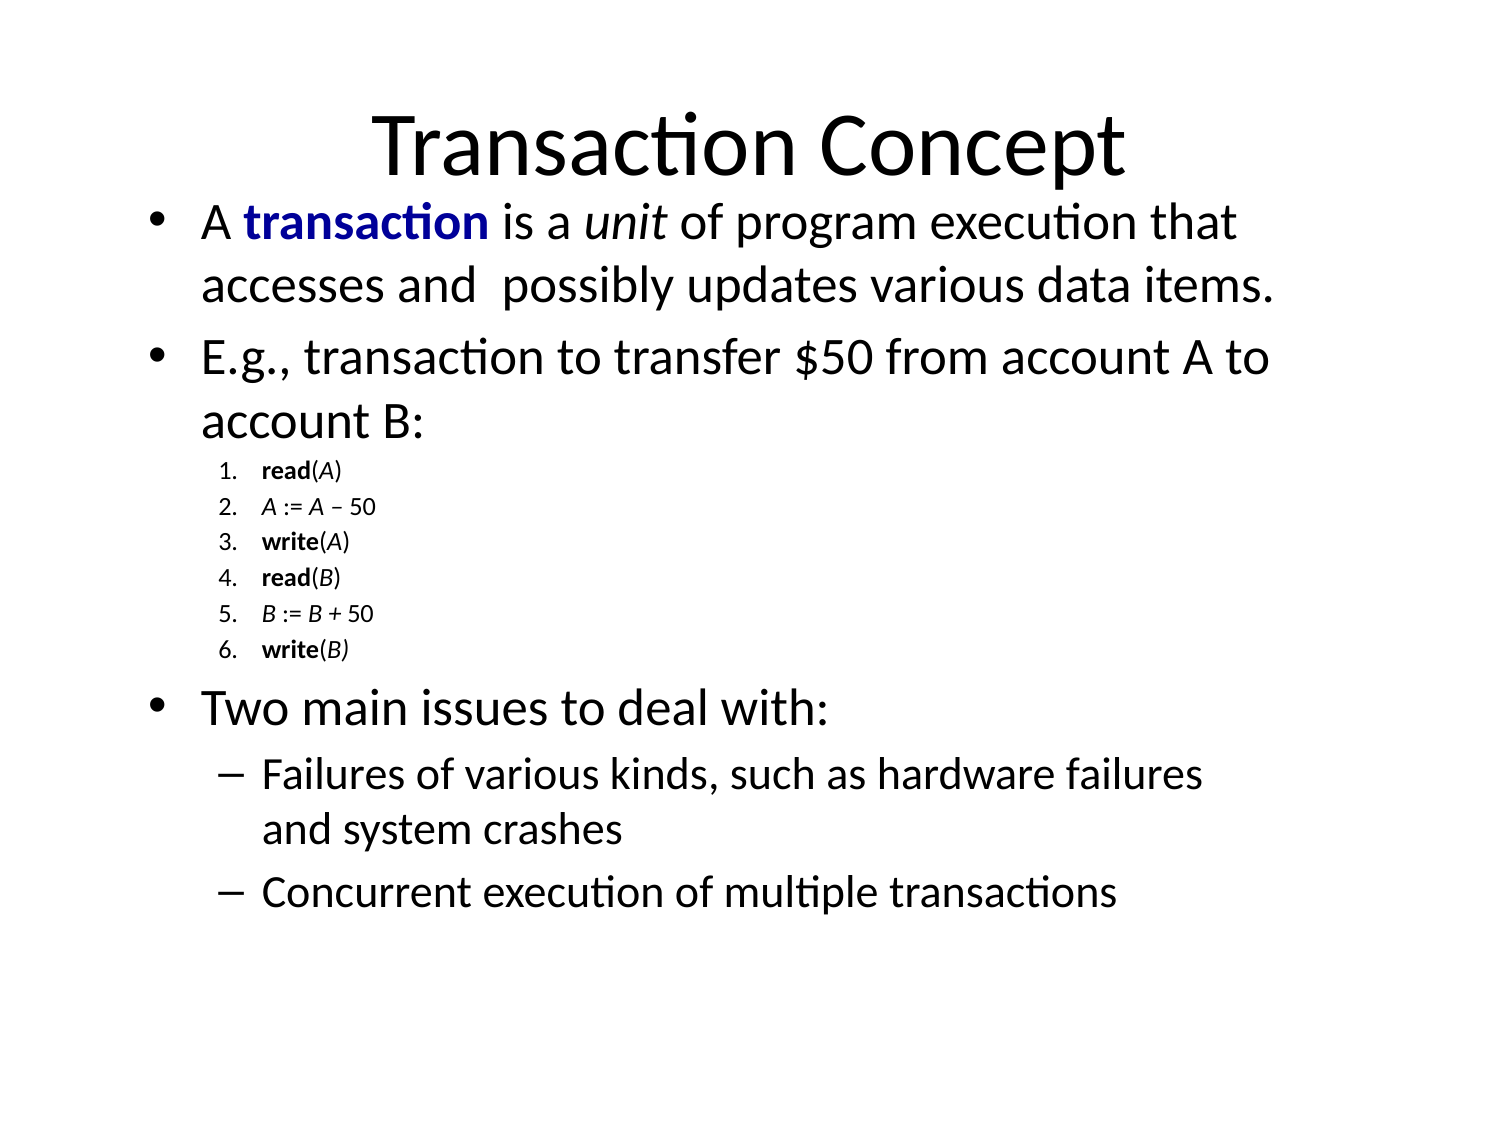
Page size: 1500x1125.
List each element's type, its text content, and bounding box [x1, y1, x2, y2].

list A transaction is a unit of program execution that accesses and possibly updates various data items. E.g., transaction to transfer $50 from account A to account B: 1. read(A) 2. A := A – 50 3. write(A) 4. read(B) 5. B := B + 50 6. write(B) Two main issues to deal with: Failures of various kinds, such as hardware failures and system crashes Concurrent execution of multiple transactions [133, 179, 1294, 978]
title Transaction Concept [75, 45, 1425, 233]
